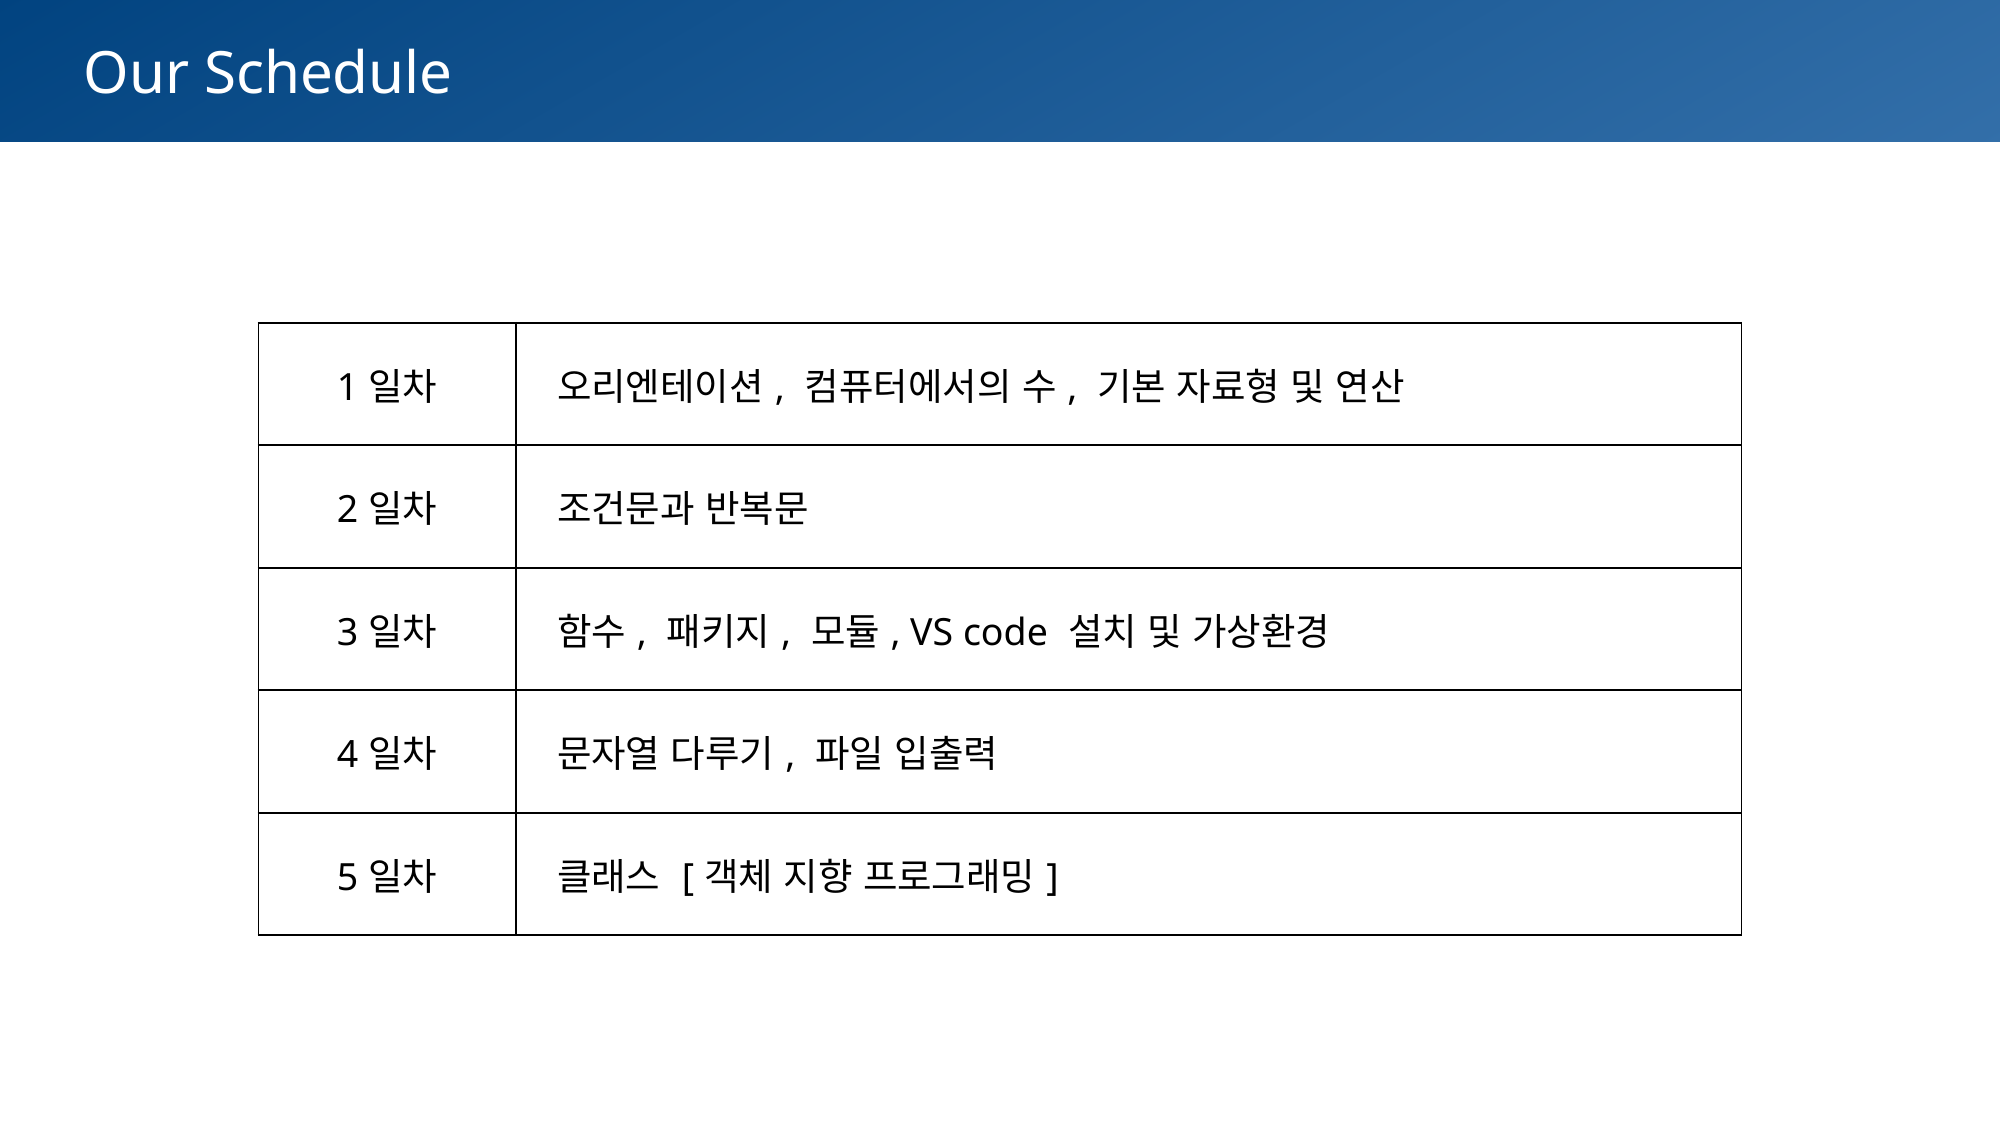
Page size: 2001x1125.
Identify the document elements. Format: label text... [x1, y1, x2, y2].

table_cell 함수, 패키지, 모듈, VS code 설치 및 가상환경 [517, 569, 1741, 689]
text_box [0, 0, 2000, 142]
table_cell 조건문과 반복문 [517, 446, 1741, 567]
text_box Our Schedule [68, 27, 468, 113]
table_cell 클래스 [객체 지향 프로그래밍] [517, 814, 1741, 934]
table_cell 5일차 [259, 814, 515, 934]
table_header 1일차 [259, 324, 515, 444]
table_cell 2일차 [259, 446, 515, 567]
table_header 오리엔테이션, 컴퓨터에서의 수, 기본 자료형 및 연산 [517, 324, 1741, 444]
table_cell 문자열 다루기, 파일 입출력 [517, 691, 1741, 812]
table_cell 3일차 [259, 569, 515, 689]
table_cell 4일차 [259, 691, 515, 812]
